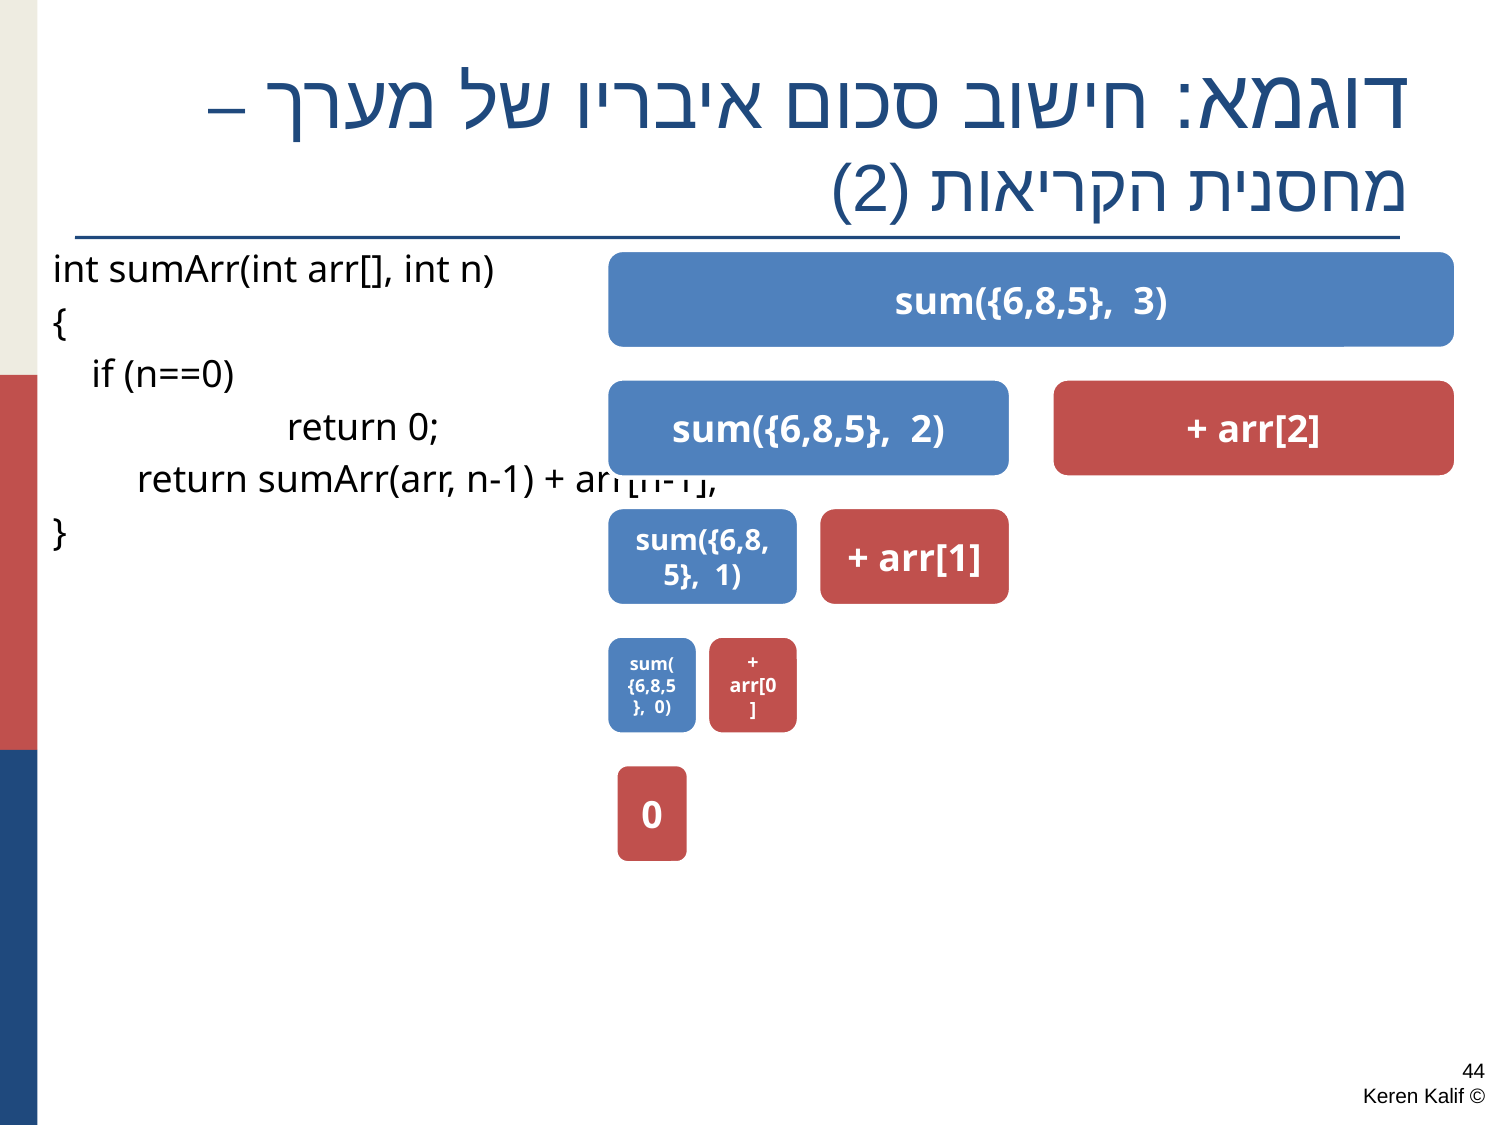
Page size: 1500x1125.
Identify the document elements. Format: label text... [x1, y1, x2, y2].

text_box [499, 249, 1500, 992]
list int sumArr(int arr[], int n) { if (n==0) return 0; return sumArr(arr, n-1) + arr[n-1]; } [37, 237, 1101, 813]
text_box 44 © Keren Kalif [1149, 1049, 1500, 1125]
title דוגמא: חישוב סכום איבריו של מערך – מחסנית הקריאות (2) [74, 45, 1426, 233]
